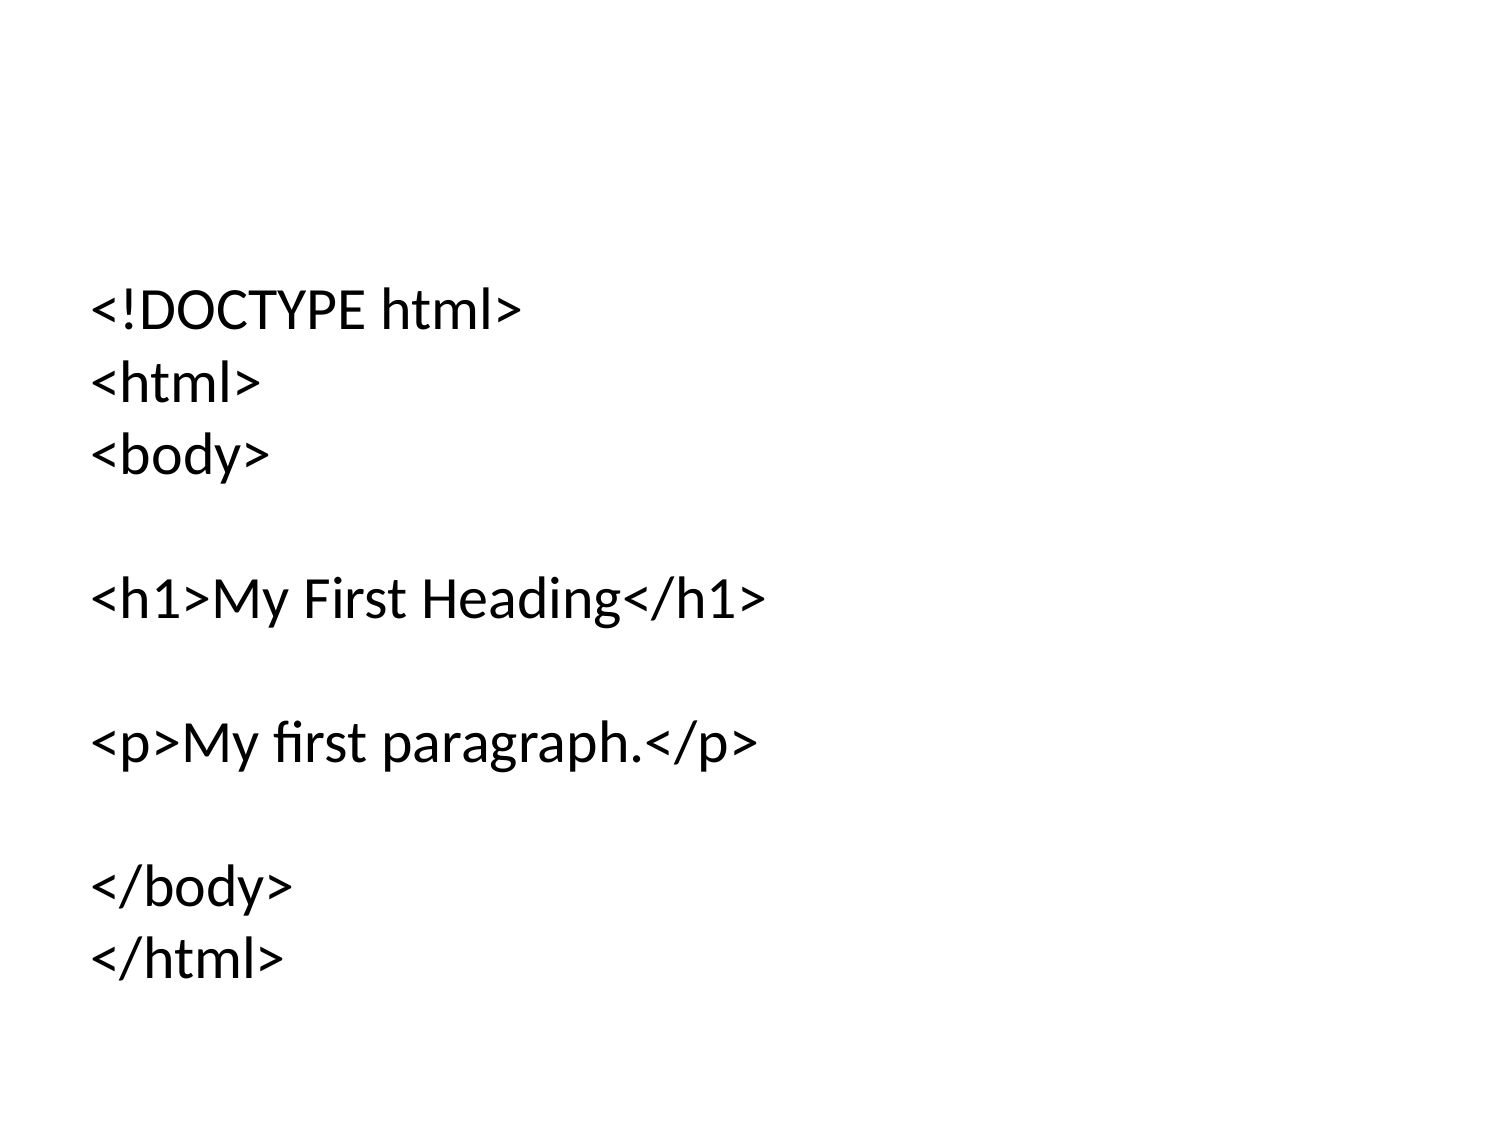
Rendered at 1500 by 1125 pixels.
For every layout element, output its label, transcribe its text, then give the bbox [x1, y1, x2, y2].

list <!DOCTYPE html> <html> <body> <h1>My First Heading</h1> <p>My first paragraph.</p> </body> </html> [75, 262, 1425, 1005]
